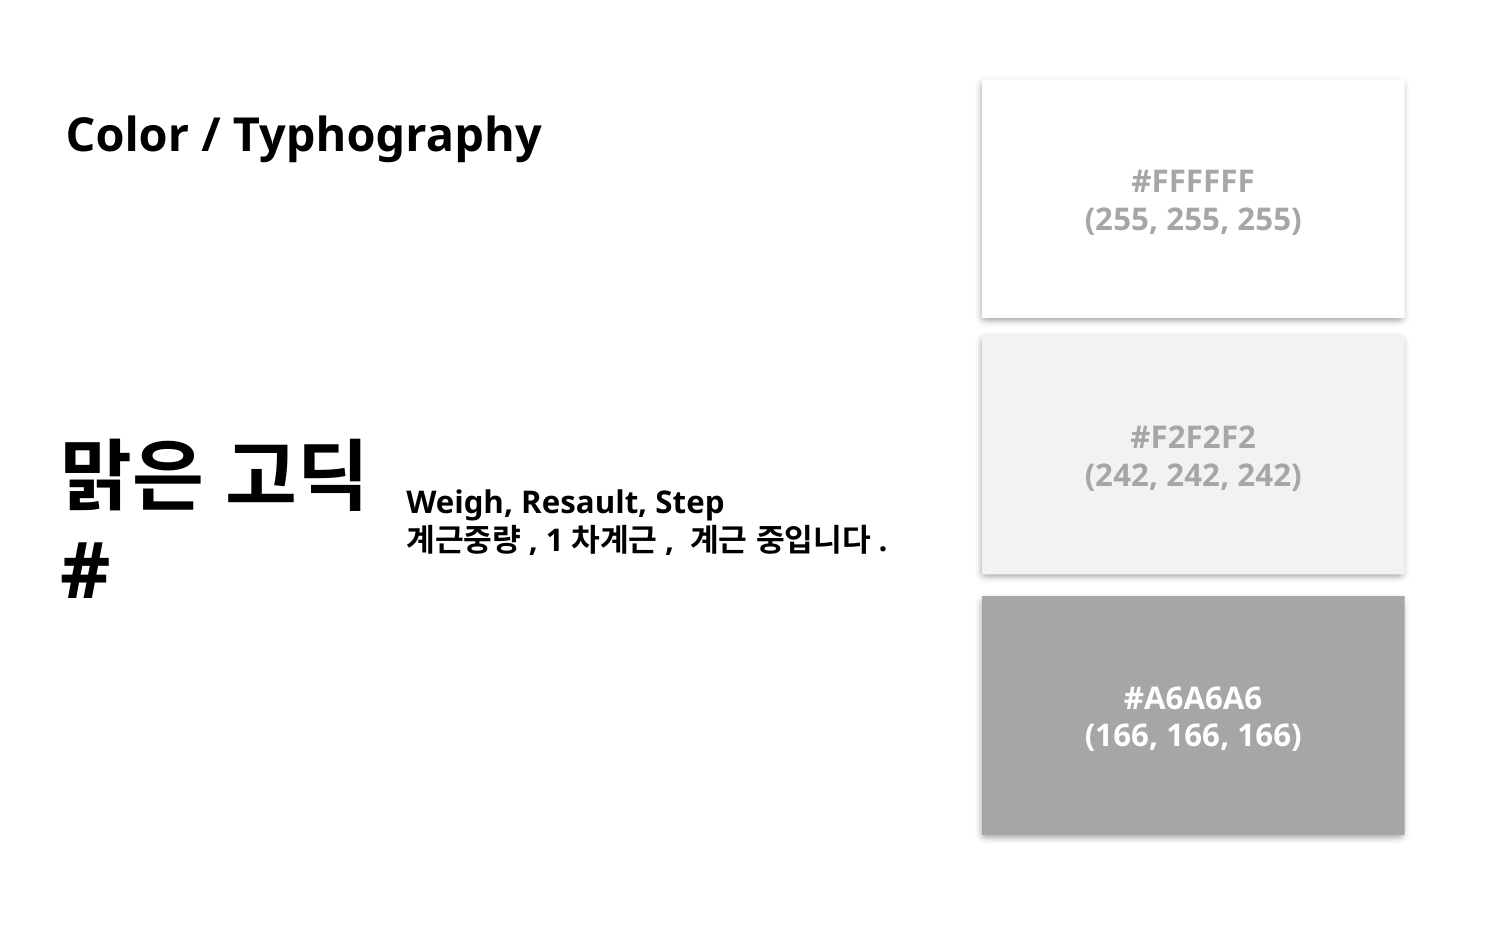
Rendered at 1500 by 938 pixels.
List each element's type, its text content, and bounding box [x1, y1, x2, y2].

text_box Color / Typhography [65, 104, 543, 161]
text_box 맑은 고딕 # [59, 426, 371, 614]
text_box Weigh, Resault, Step 계근중량, 1차계근, 계근 중입니다. [406, 482, 1027, 558]
text_box #FFFFFF (255, 255, 255) [982, 79, 1405, 318]
text_box #F2F2F2 (242, 242, 242) [982, 335, 1405, 575]
text_box #A6A6A6 (166, 166, 166) [982, 596, 1405, 835]
